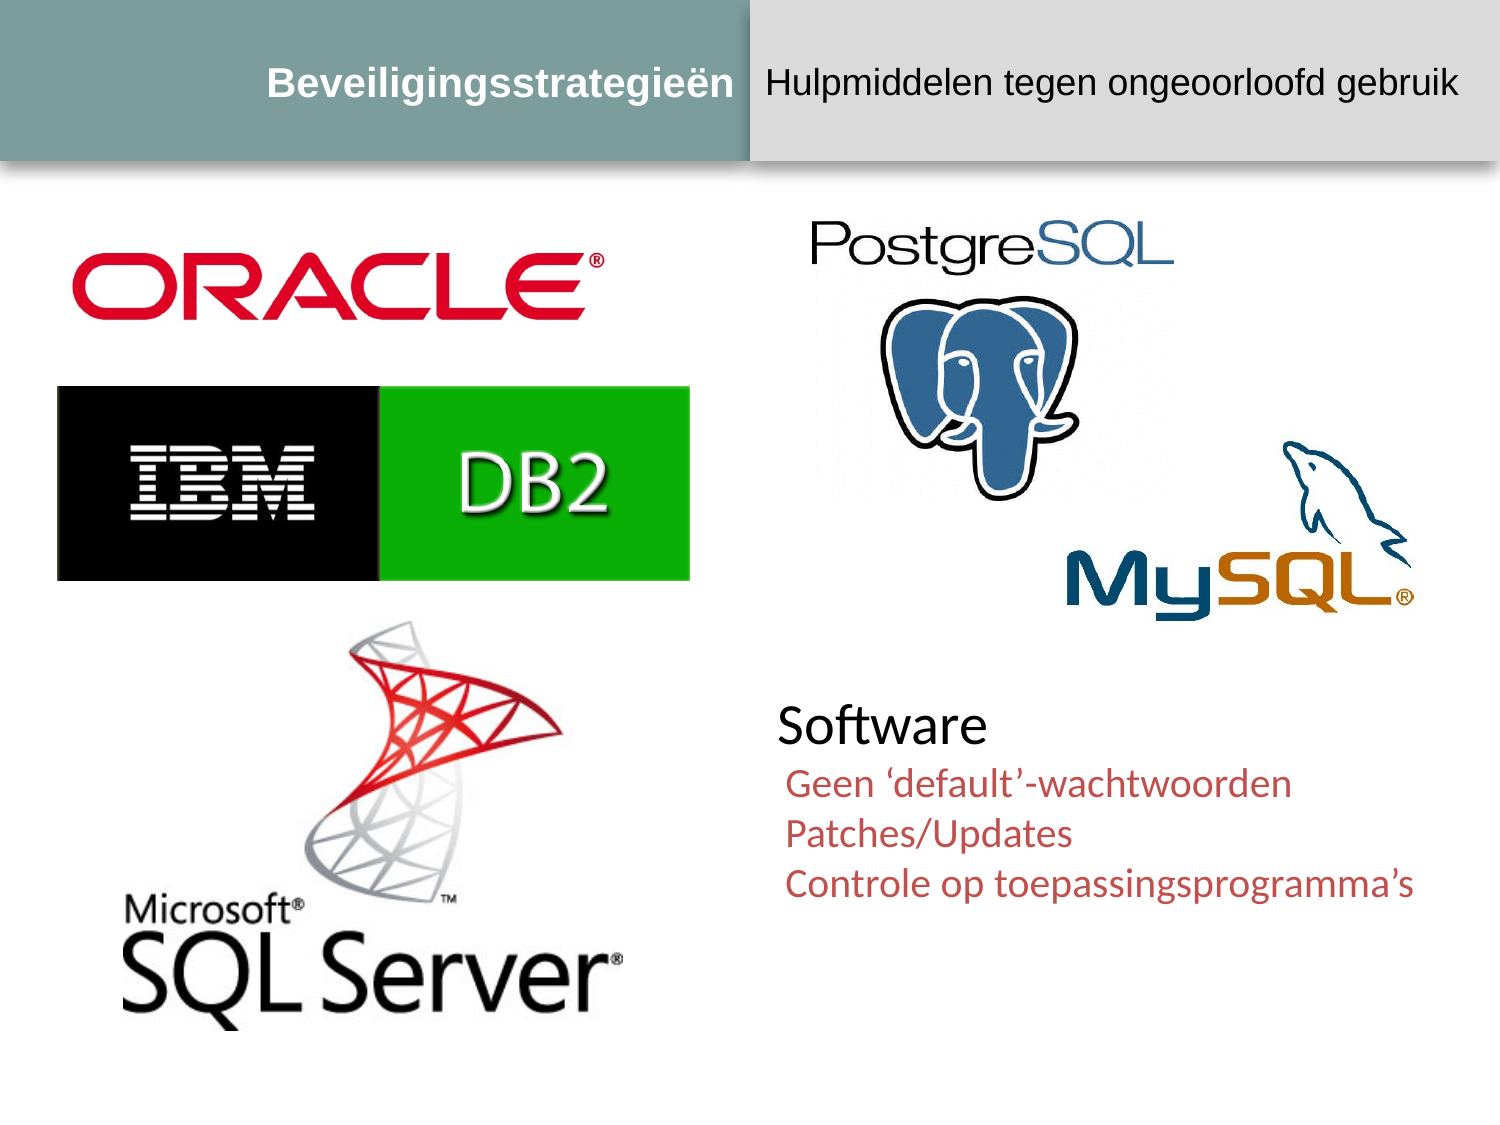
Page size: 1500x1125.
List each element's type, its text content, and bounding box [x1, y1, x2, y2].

picture [123, 621, 623, 1032]
picture [56, 386, 690, 582]
title Beveiligingsstrategieën [0, 0, 750, 161]
text_box Software Geen ‘default’-wachtwoorden Patches/Updates Controle op toepassingsprogramma’s [723, 678, 1430, 914]
picture [812, 214, 1417, 660]
list Hulpmiddelen tegen ongeoorloofd gebruik [750, 0, 1500, 161]
picture [25, 228, 650, 358]
